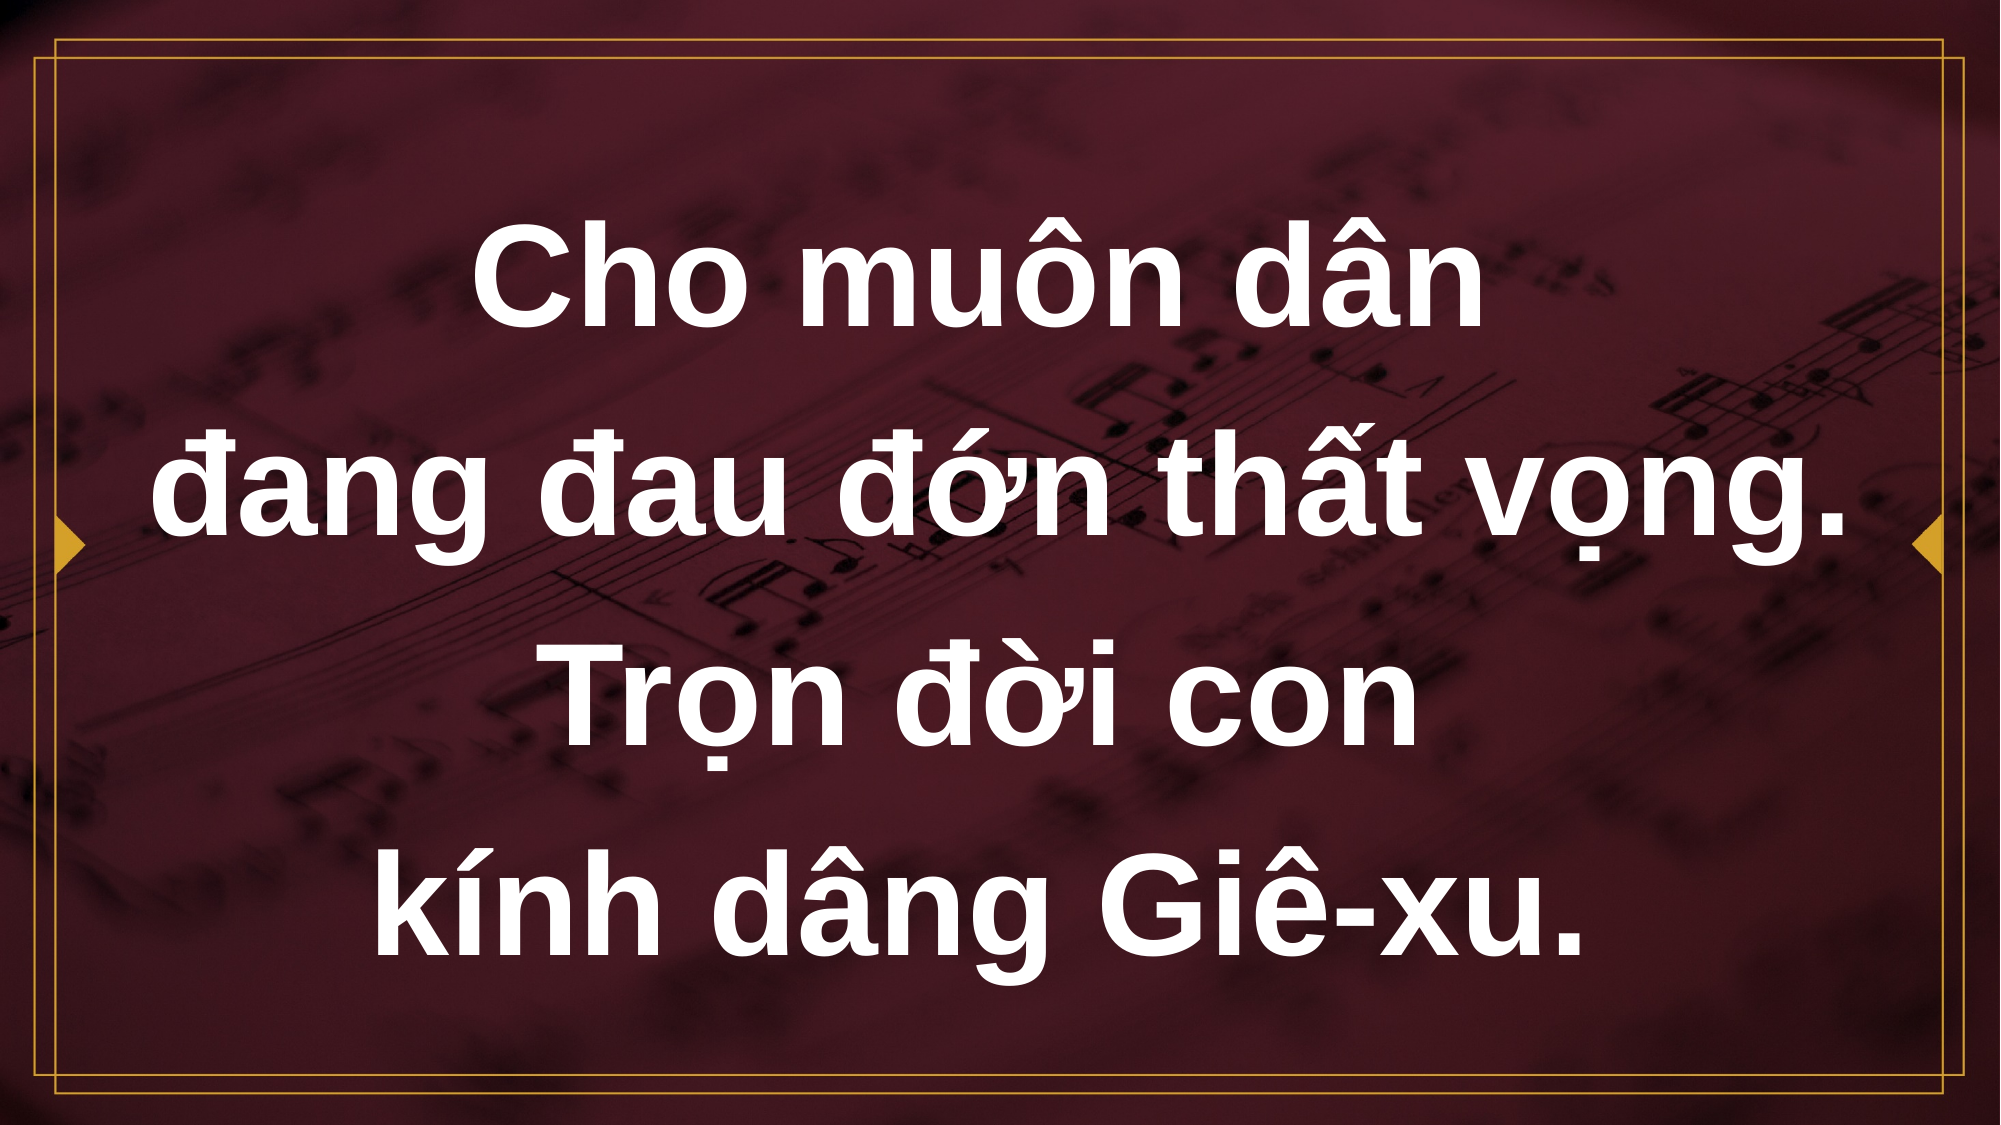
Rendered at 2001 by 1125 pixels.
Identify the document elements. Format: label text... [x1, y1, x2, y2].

title Cho muôn dân đang đau đớn thất vọng. Trọn đời con kính dâng Giê-xu. [55, 53, 1945, 1077]
picture [0, 0, 2000, 1125]
